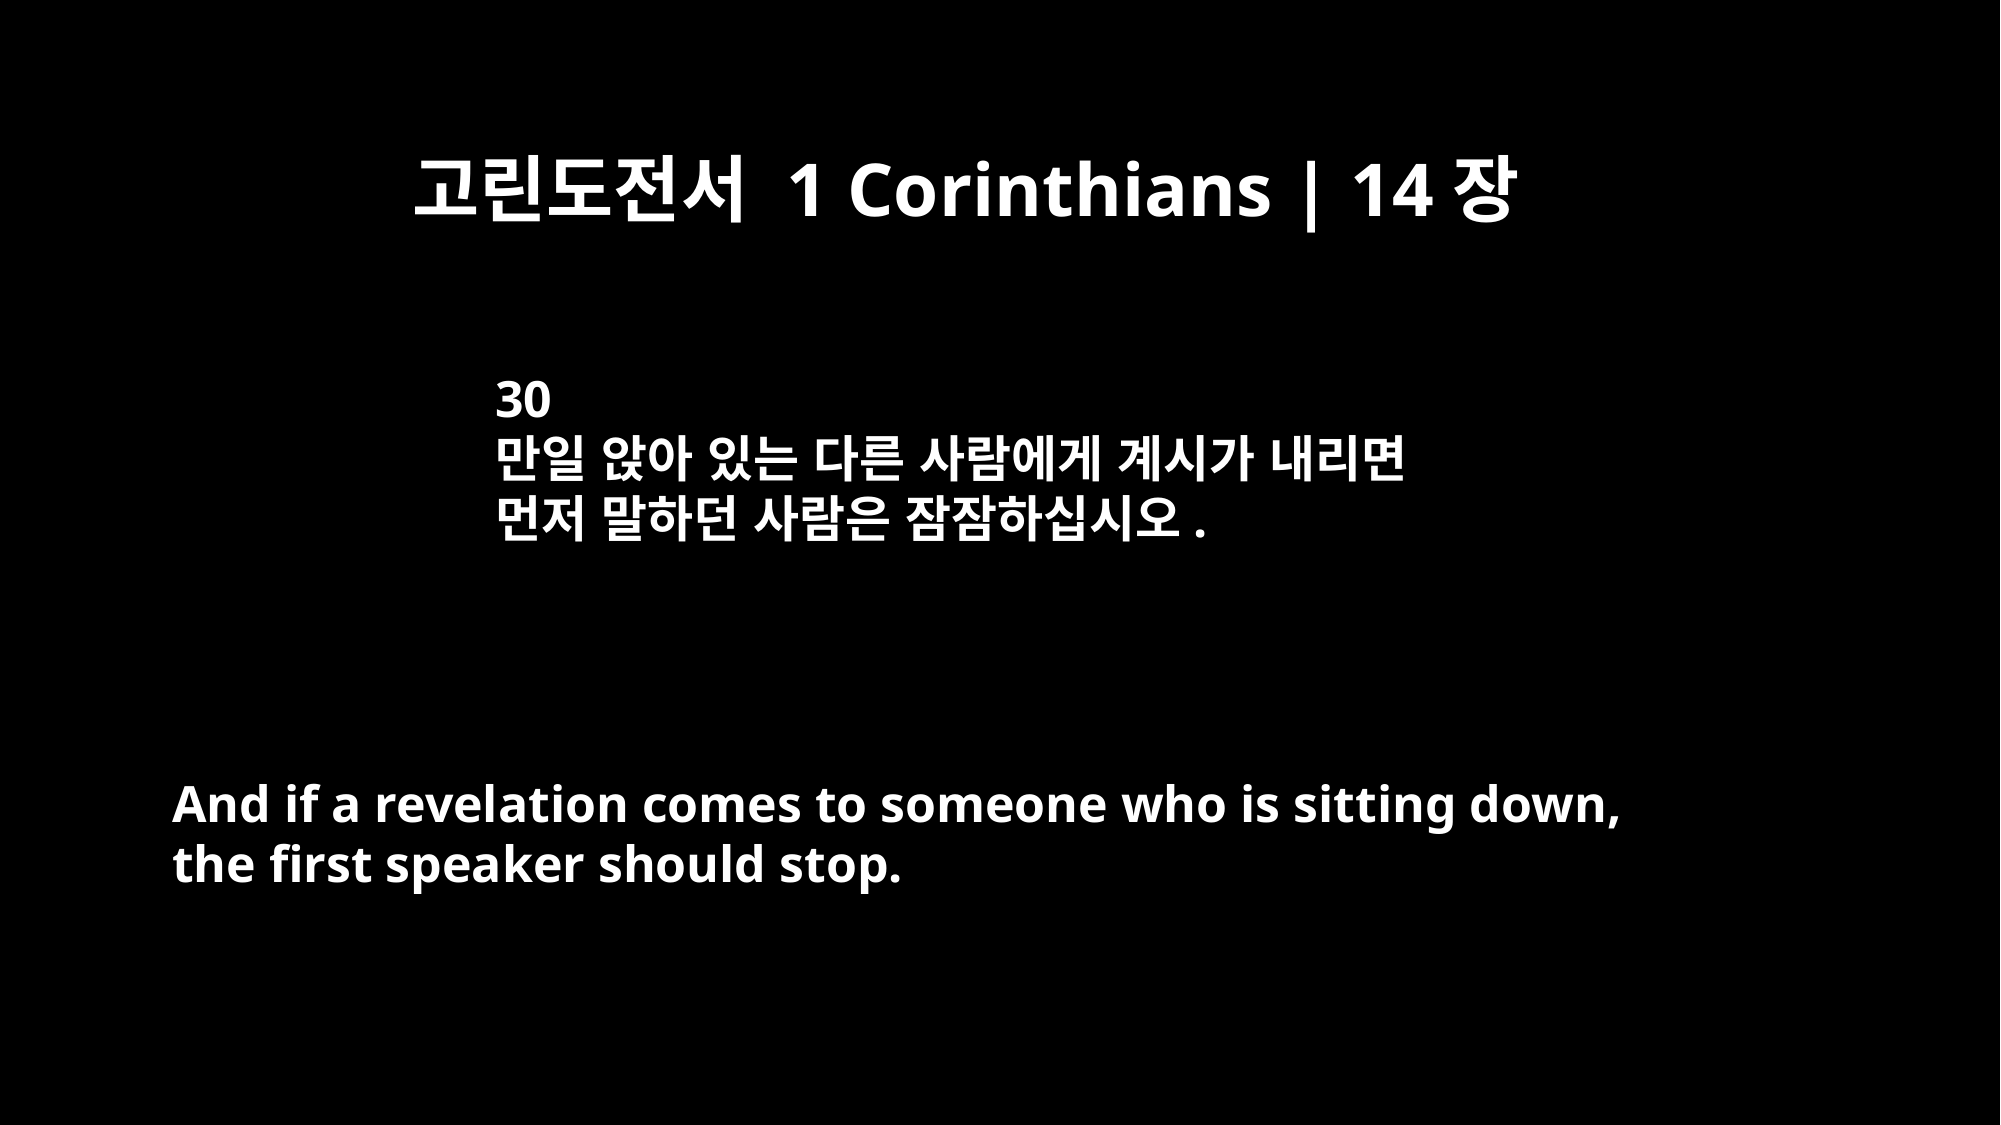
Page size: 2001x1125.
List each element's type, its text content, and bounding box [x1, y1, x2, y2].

text_box And if a revelation comes to someone who is sitting down, the first speaker should stop. [157, 764, 1650, 900]
text_box 30 만일 앉아 있는 다른 사람에게 계시가 내리면 먼저 말하던 사람은 잠잠하십시오. [480, 359, 1437, 555]
text_box 고린도전서 1 Corinthians | 14장 [397, 136, 1535, 239]
